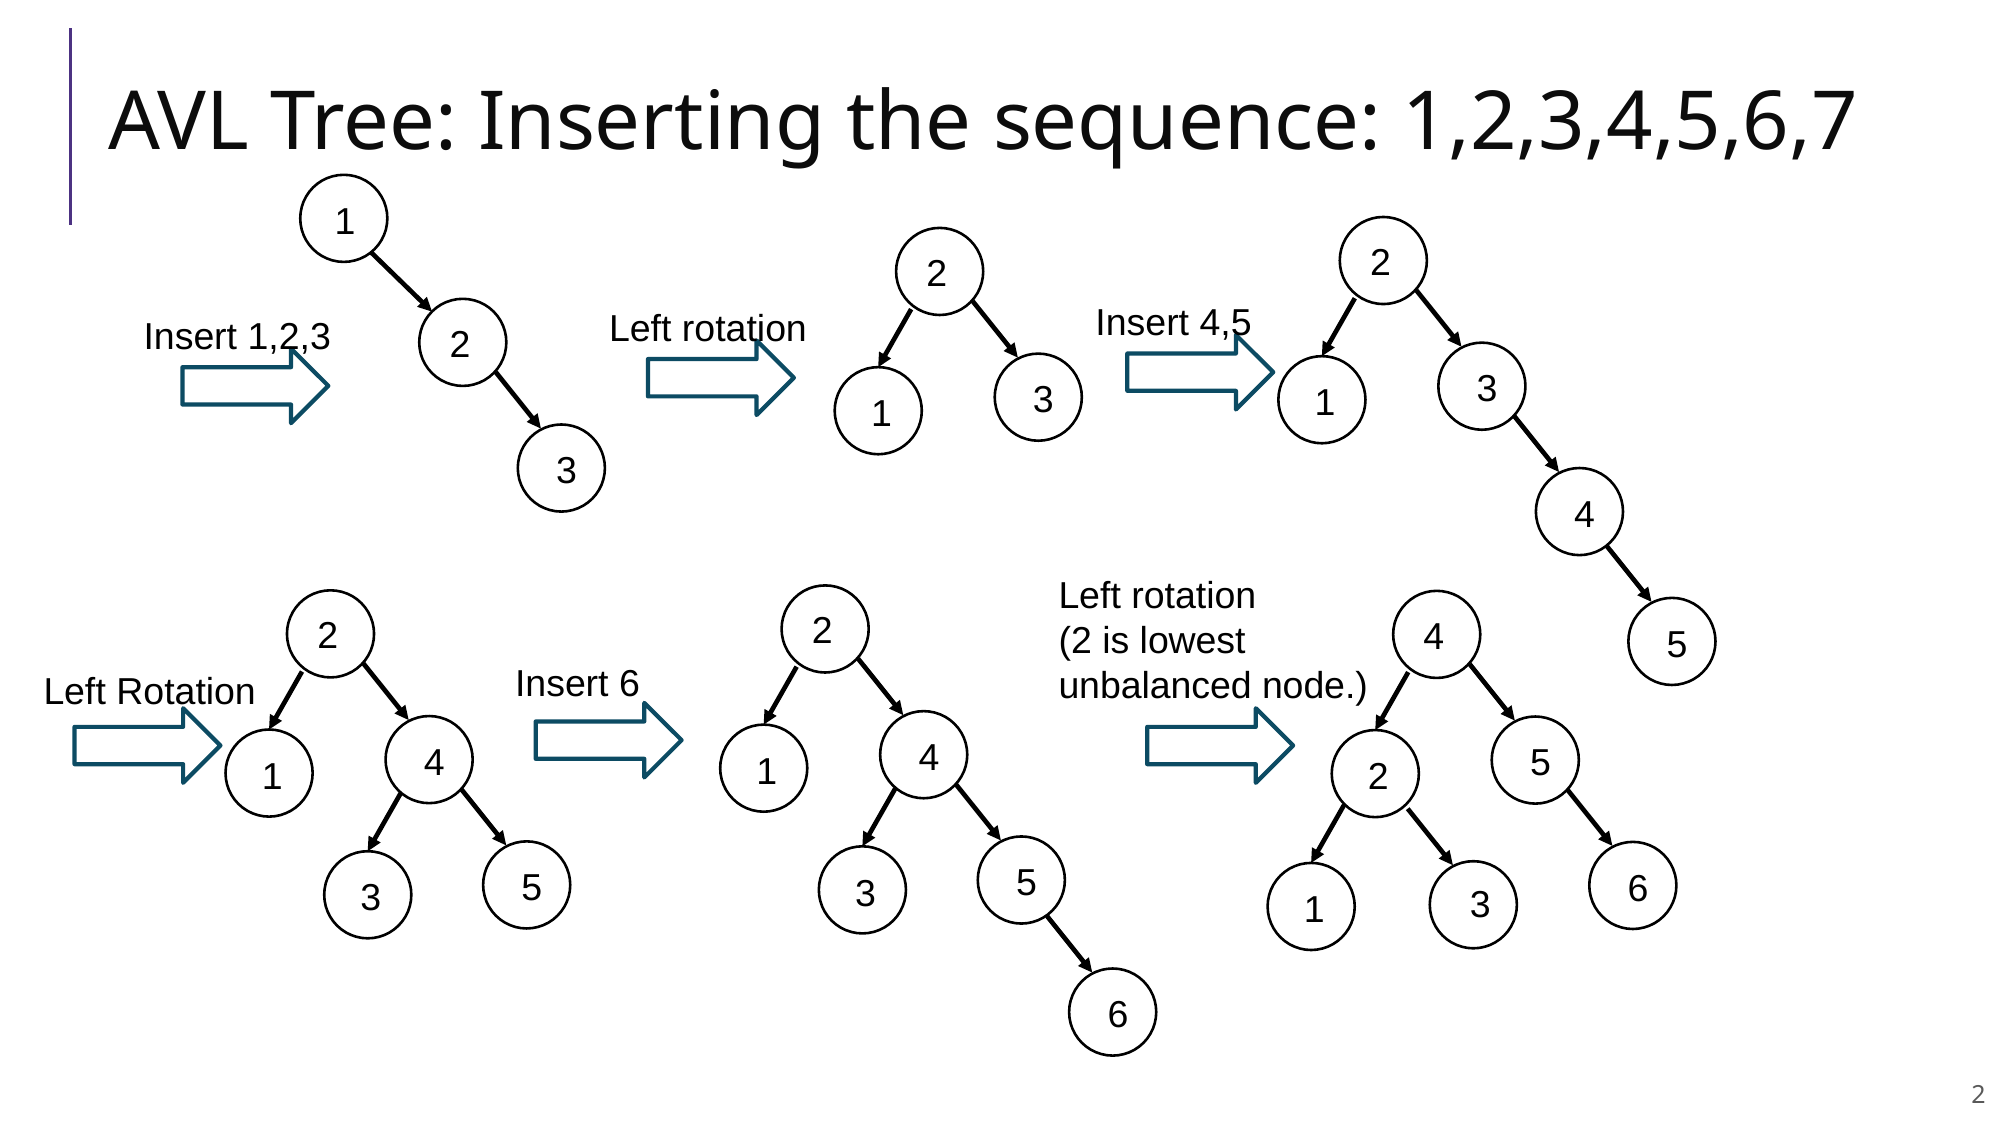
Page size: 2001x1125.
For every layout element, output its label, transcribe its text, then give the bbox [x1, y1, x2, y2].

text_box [877, 308, 912, 368]
text_box 4 [409, 730, 460, 791]
text_box [896, 227, 984, 315]
text_box 1 [319, 189, 371, 250]
text_box 5 [1651, 612, 1703, 672]
text_box [1278, 356, 1366, 444]
text_box [880, 711, 968, 799]
text_box [300, 174, 388, 262]
text_box 1 [1289, 877, 1340, 938]
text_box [367, 793, 401, 852]
text_box Left Rotation [28, 659, 272, 720]
text_box 1 [741, 739, 793, 800]
text_box [1331, 759, 1419, 818]
text_box 6 [1092, 982, 1144, 1043]
text_box [994, 353, 1082, 441]
text_box [834, 367, 922, 455]
text_box [419, 298, 507, 386]
text_box [1069, 968, 1157, 1056]
text_box Insert 6 [500, 652, 692, 712]
text_box [1429, 861, 1517, 949]
text_box 5 [506, 855, 558, 916]
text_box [955, 783, 1002, 841]
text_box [1321, 297, 1355, 357]
text_box [818, 846, 906, 934]
text_box [385, 716, 473, 804]
text_box 1 [1299, 370, 1351, 431]
text_box [324, 851, 412, 939]
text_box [268, 671, 303, 730]
text_box [72, 720, 223, 785]
text_box 6 [1612, 856, 1664, 916]
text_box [1046, 915, 1093, 973]
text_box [1415, 289, 1462, 347]
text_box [363, 663, 409, 721]
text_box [1469, 663, 1516, 721]
text_box Left rotation (2 is lowest unbalanced node.) [1043, 563, 1424, 759]
text_box [1267, 863, 1355, 951]
text_box [180, 365, 331, 426]
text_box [460, 788, 507, 846]
text_box 2 [302, 604, 353, 664]
text_box [1491, 716, 1579, 804]
text_box 2 [911, 241, 963, 302]
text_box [1513, 415, 1560, 473]
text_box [495, 371, 542, 429]
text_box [1407, 808, 1454, 866]
text_box [286, 590, 375, 678]
text_box [1424, 590, 1481, 678]
text_box [977, 836, 1065, 924]
text_box 3 [1018, 367, 1069, 428]
text_box 2 [797, 599, 848, 659]
text_box [1628, 597, 1716, 685]
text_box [972, 300, 1019, 358]
text_box [1339, 216, 1427, 305]
text_box [225, 729, 313, 817]
text_box 4 [1559, 482, 1610, 543]
text_box 3 [840, 861, 891, 921]
text_box 1 [856, 381, 907, 442]
text_box 4 [903, 725, 955, 786]
text_box [517, 424, 605, 512]
text_box 2 [434, 312, 486, 373]
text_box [1374, 671, 1409, 731]
text_box [720, 724, 808, 812]
text_box [533, 712, 684, 780]
title AVL Tree: Inserting the sequence: 1,2,3,4,5,6,7 [94, 43, 1930, 210]
text_box 2 [1353, 759, 1404, 805]
text_box [645, 356, 796, 417]
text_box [368, 249, 433, 312]
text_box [1606, 545, 1652, 603]
text_box [483, 841, 571, 929]
text_box 3 [1461, 356, 1513, 417]
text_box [763, 666, 797, 725]
text_box Left rotation [594, 296, 833, 356]
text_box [1310, 804, 1345, 864]
text_box 3 [1455, 872, 1506, 933]
text_box 5 [1515, 730, 1566, 791]
text_box 2 [1355, 230, 1406, 291]
text_box [1438, 342, 1526, 430]
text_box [862, 788, 896, 847]
text_box [1125, 351, 1276, 412]
text_box 3 [345, 865, 397, 926]
text_box Insert 4,5 [1080, 290, 1319, 351]
text_box 4 [1424, 604, 1460, 665]
text_box 1 [247, 744, 298, 805]
text_box [781, 585, 869, 673]
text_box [857, 658, 904, 716]
text_box Insert 1,2,3 [128, 304, 367, 365]
text_box 5 [1001, 850, 1052, 911]
text_box 3 [541, 438, 592, 499]
text_box [1535, 468, 1624, 556]
text_box [1589, 841, 1677, 929]
text_box [1145, 759, 1283, 785]
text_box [1566, 789, 1613, 846]
